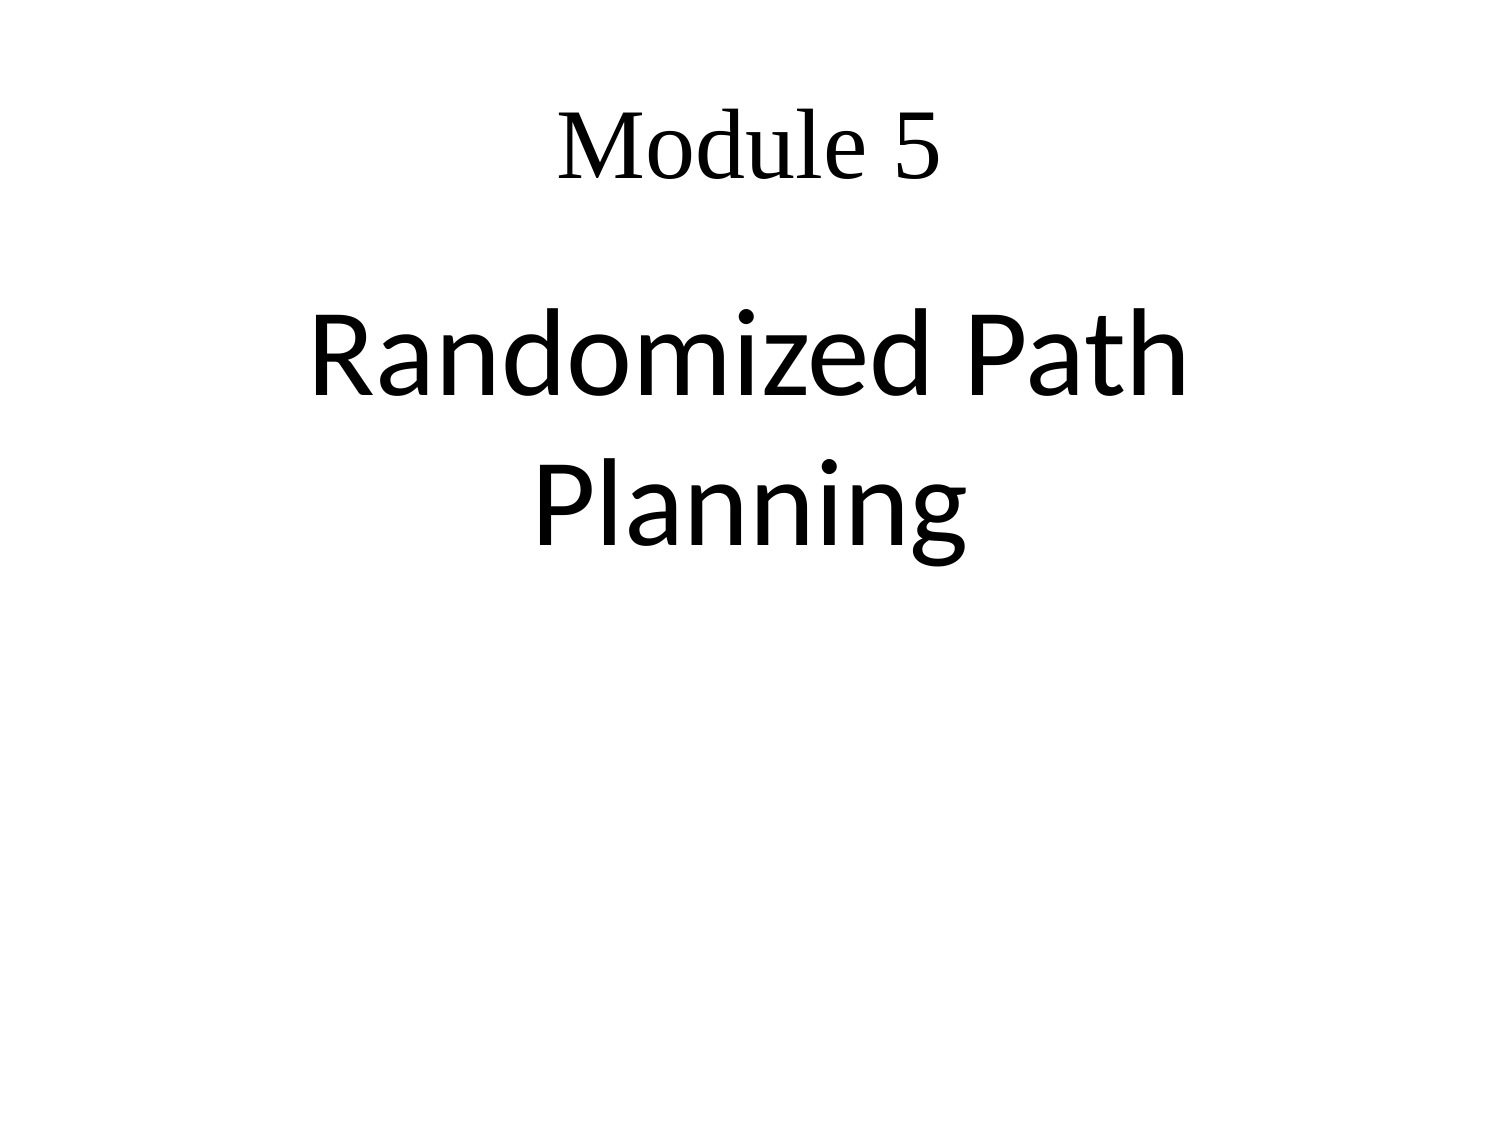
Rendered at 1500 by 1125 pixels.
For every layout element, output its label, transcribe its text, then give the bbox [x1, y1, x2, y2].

list Randomized Path Planning [75, 262, 1425, 1005]
title Module 5 [75, 45, 1425, 233]
